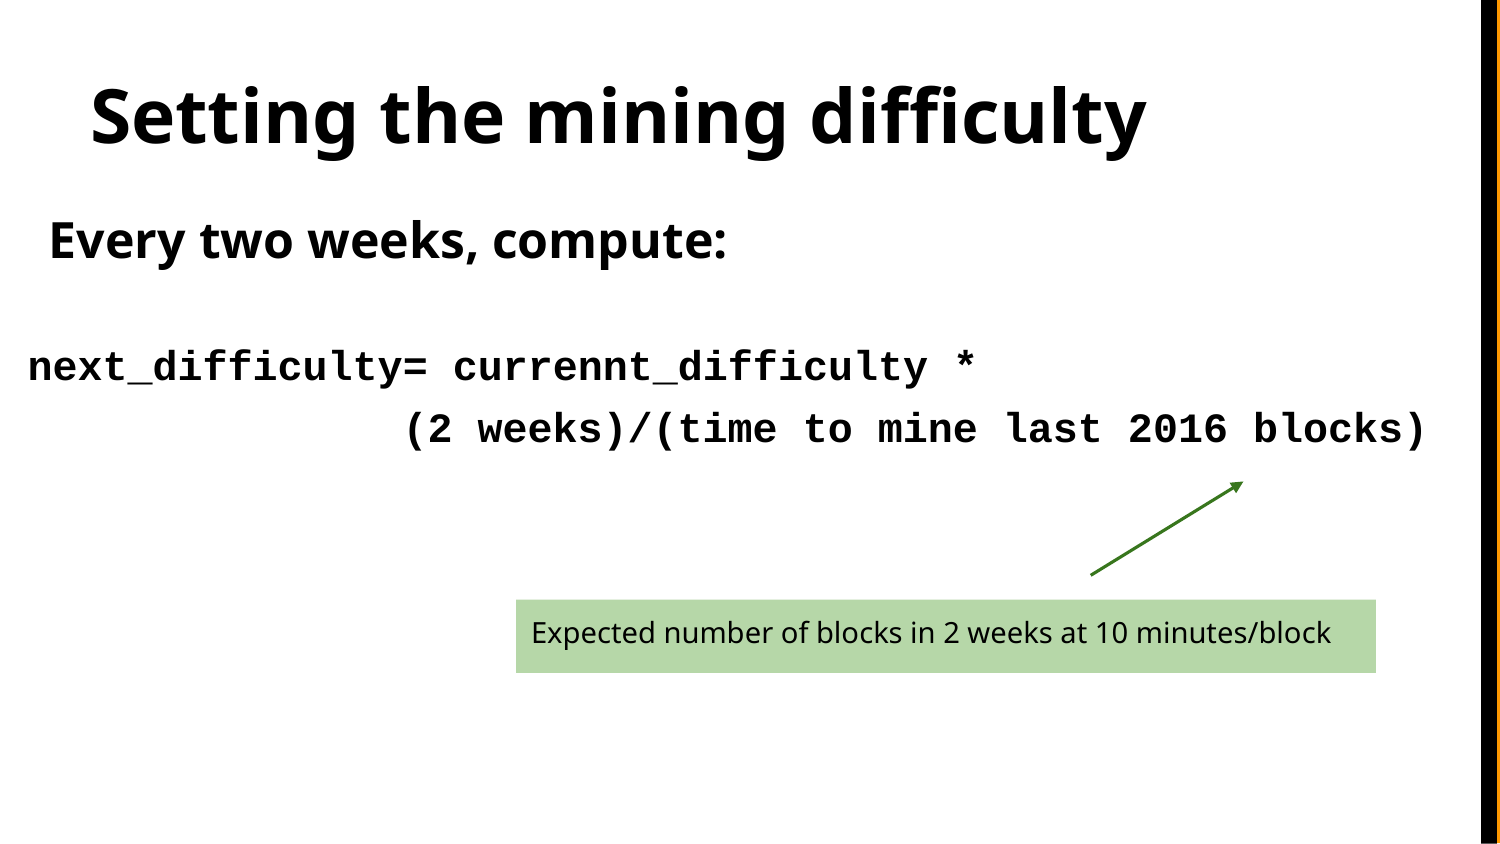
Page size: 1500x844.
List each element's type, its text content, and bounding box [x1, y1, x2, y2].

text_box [1090, 481, 1244, 576]
list Every two weeks, compute: [34, 193, 1500, 302]
text_box Expected number of blocks in 2 weeks at 10 minutes/block [516, 599, 1376, 673]
list next_difficulty= currennt_difficulty * (2 weeks)/(time to mine last 2016 blocks) [12, 323, 1500, 844]
title Setting the mining difficulty [75, 32, 1487, 174]
